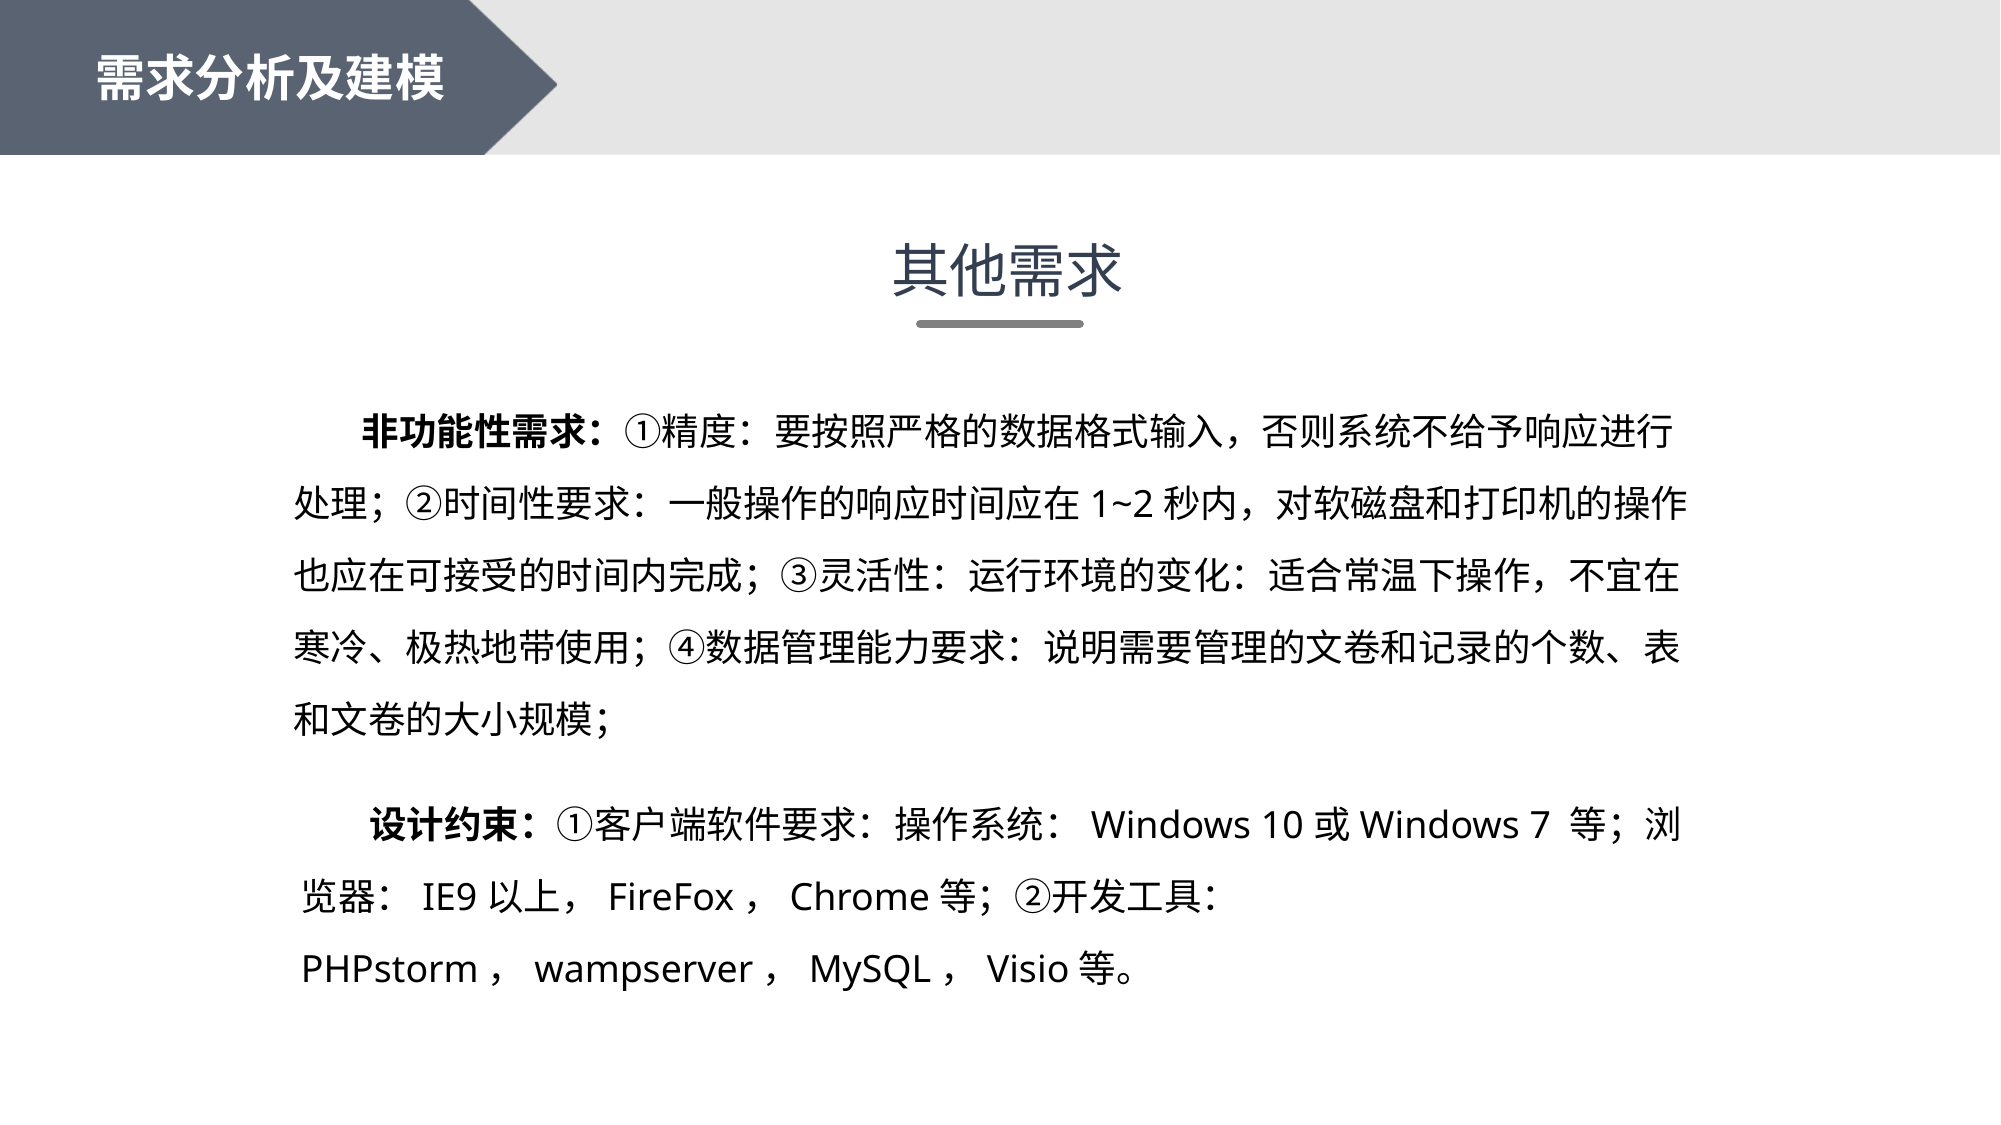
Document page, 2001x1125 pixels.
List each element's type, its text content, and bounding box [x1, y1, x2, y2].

text_box 非功能性需求：①精度：要按照严格的数据格式输入，否则系统不给予响应进行处理；②时间性要求：一般操作的响应时间应在1~2秒内，对软磁盘和打印机的操作也应在可接受的时间内完成；③灵活性：运行环境的变化：适合常温下操作，不宜在寒冷、极热地带使用；④数据管理能力要求：说明需要管理的文卷和记录的个数、表和文卷的大小规模； [278, 373, 1722, 748]
text_box 其他需求 [876, 226, 1139, 312]
picture [0, 0, 558, 155]
text_box [0, 0, 2000, 156]
text_box 设计约束：①客户端软件要求：操作系统：Windows 10或Windows 7 等；浏览器：IE9以上，FireFox，Chrome等；②开发工具：PHPstorm，wampserver，MySQL，Visio等。 [286, 766, 1729, 998]
